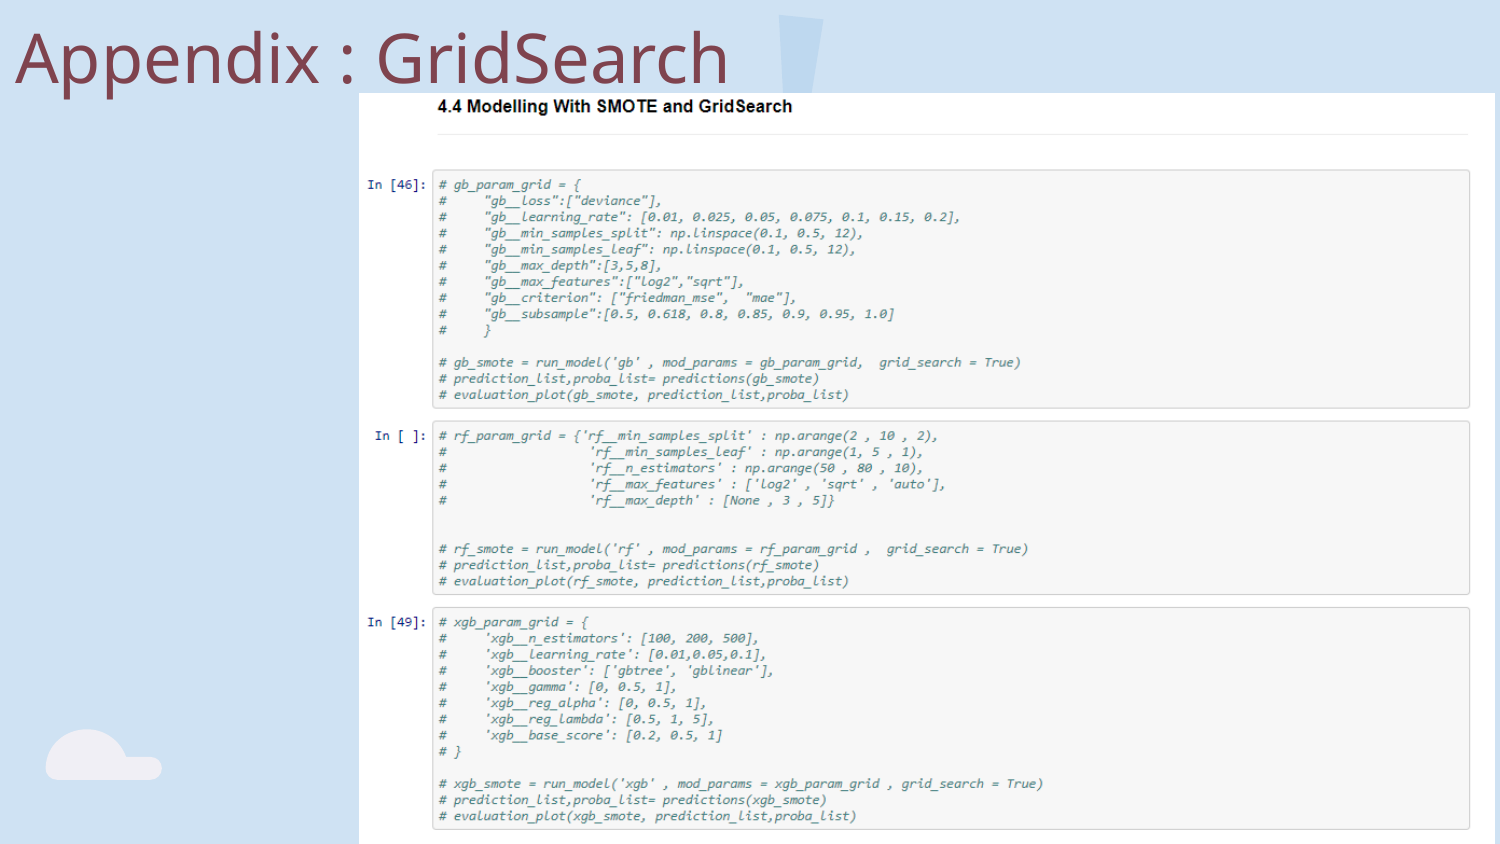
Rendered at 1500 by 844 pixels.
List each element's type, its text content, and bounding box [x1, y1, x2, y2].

picture [359, 93, 1495, 844]
title Appendix : GridSearch [0, 0, 1217, 139]
